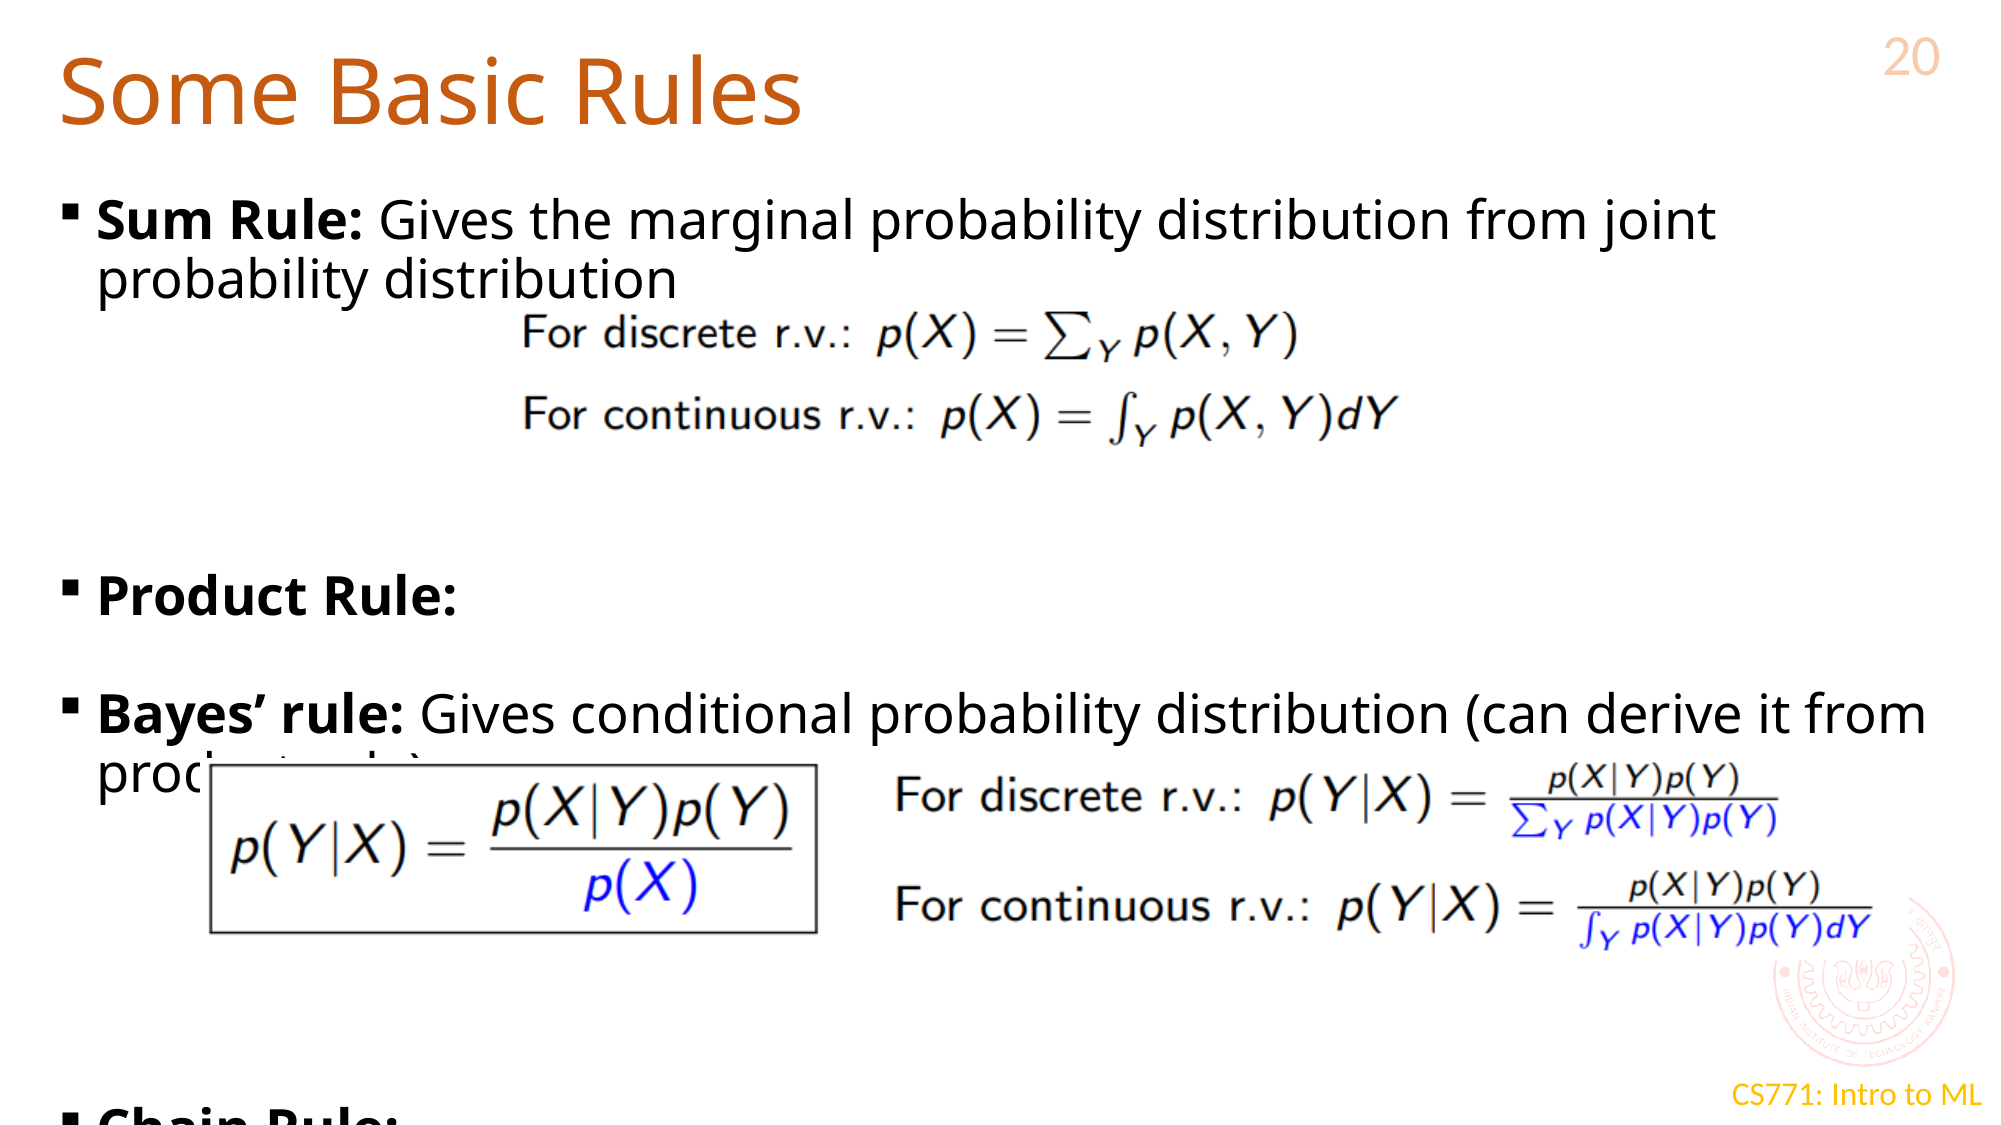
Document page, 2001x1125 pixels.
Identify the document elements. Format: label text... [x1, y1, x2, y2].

picture [886, 755, 1909, 960]
picture [200, 758, 826, 940]
slide_number 20 [1857, 22, 1957, 83]
title Some Basic Rules [43, 27, 1970, 163]
picture [513, 303, 1419, 453]
